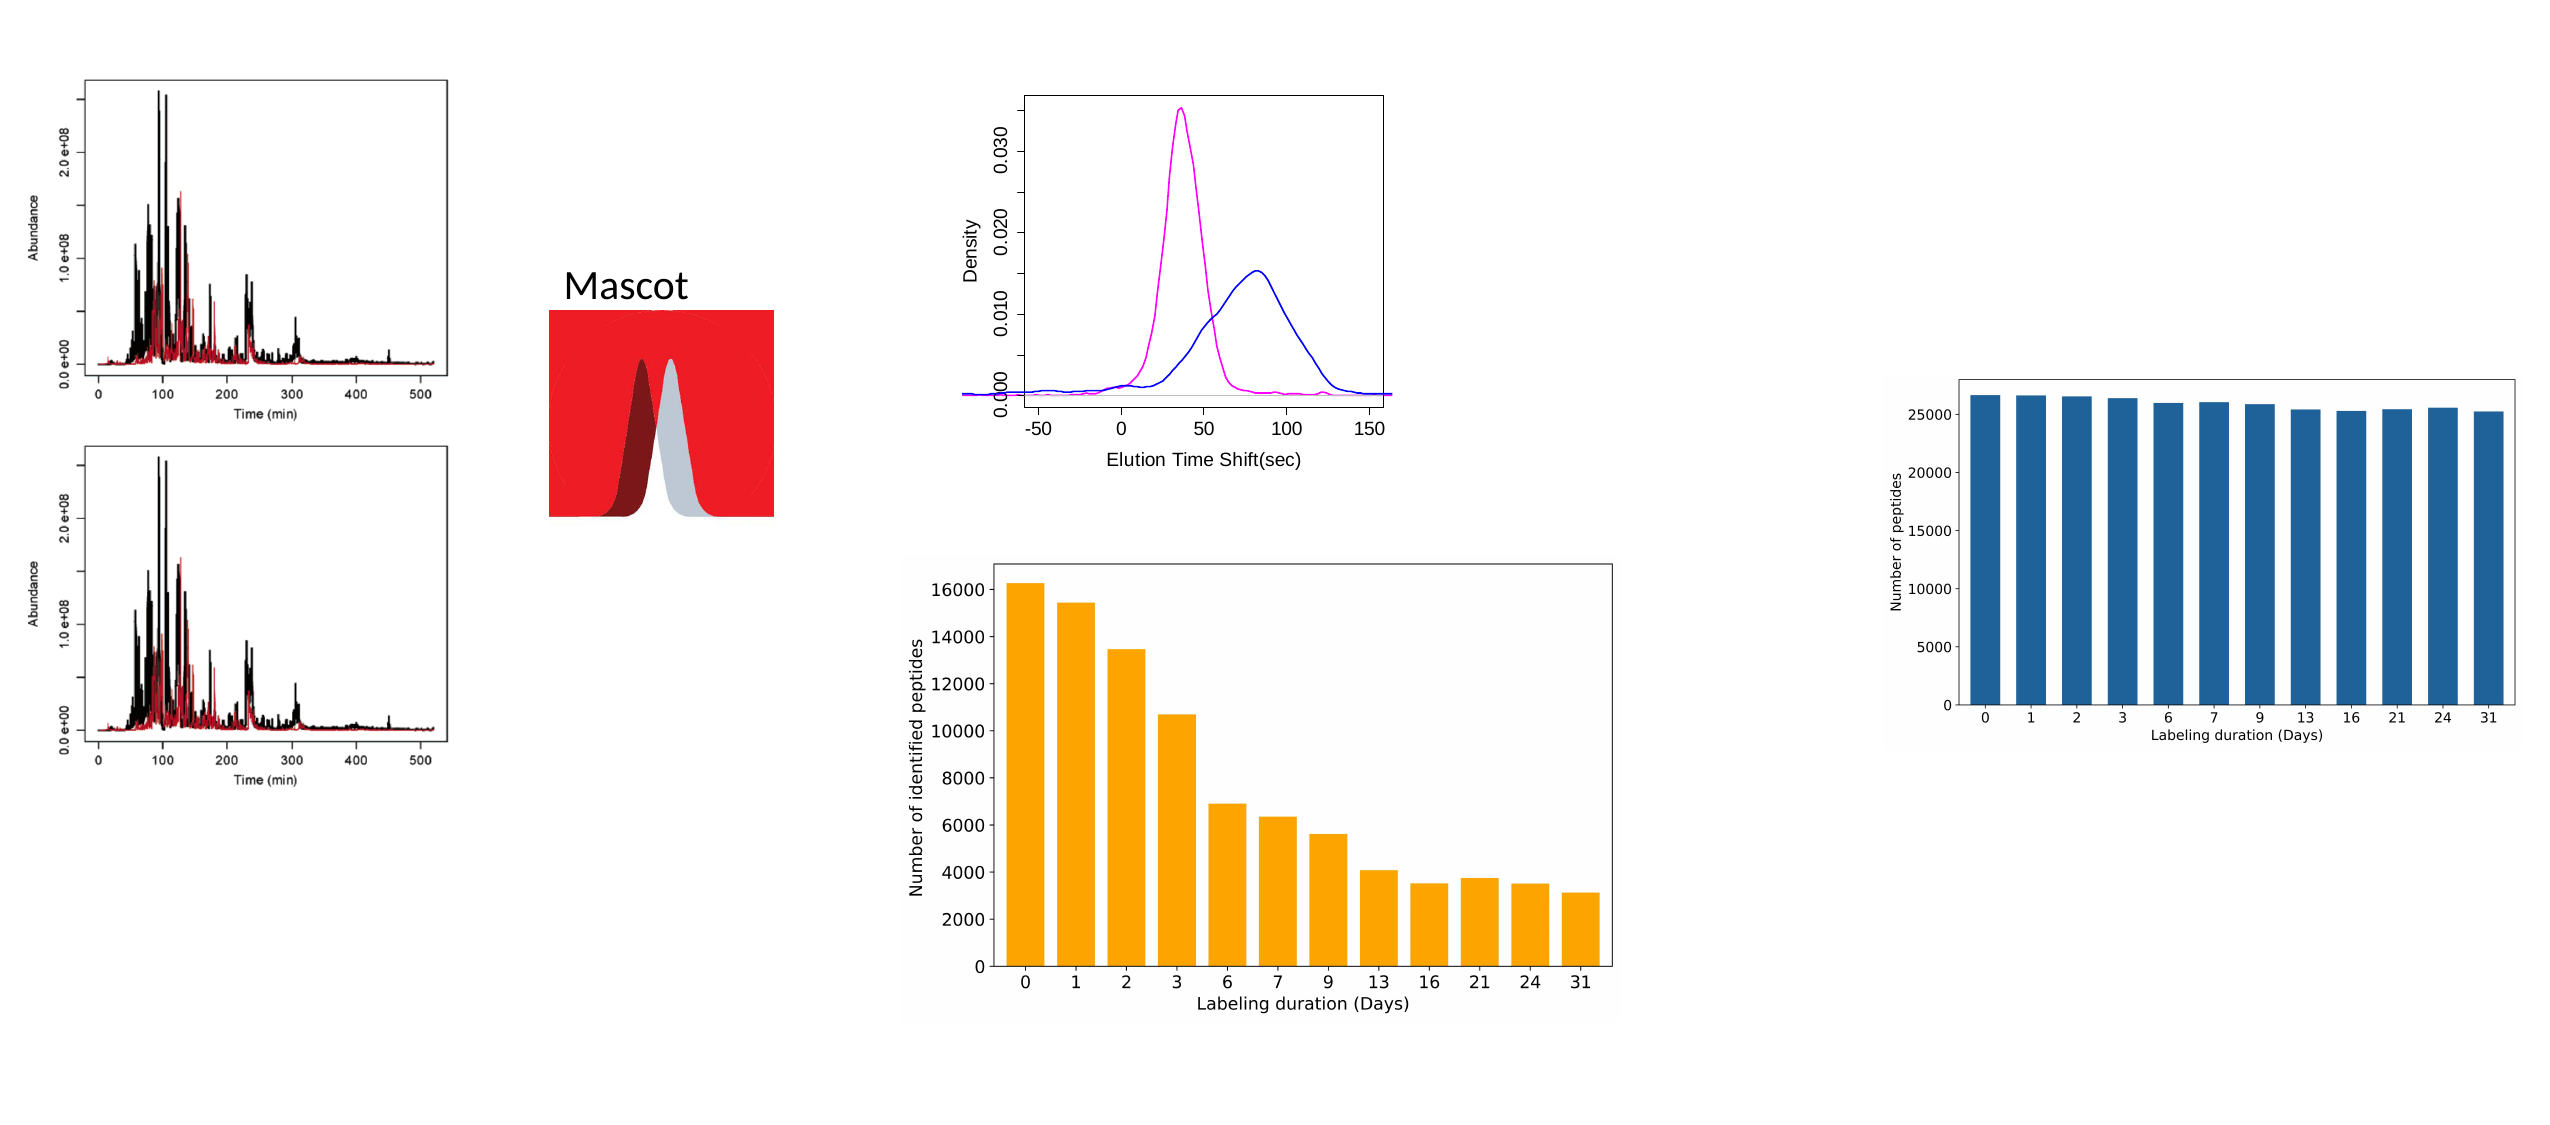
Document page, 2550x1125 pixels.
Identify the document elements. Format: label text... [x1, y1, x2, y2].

picture [548, 310, 774, 536]
text_box Mascot [548, 250, 773, 310]
picture [28, 77, 453, 423]
picture [28, 443, 453, 789]
picture [962, 80, 1393, 486]
picture [899, 555, 1621, 1022]
picture [1883, 374, 2522, 750]
